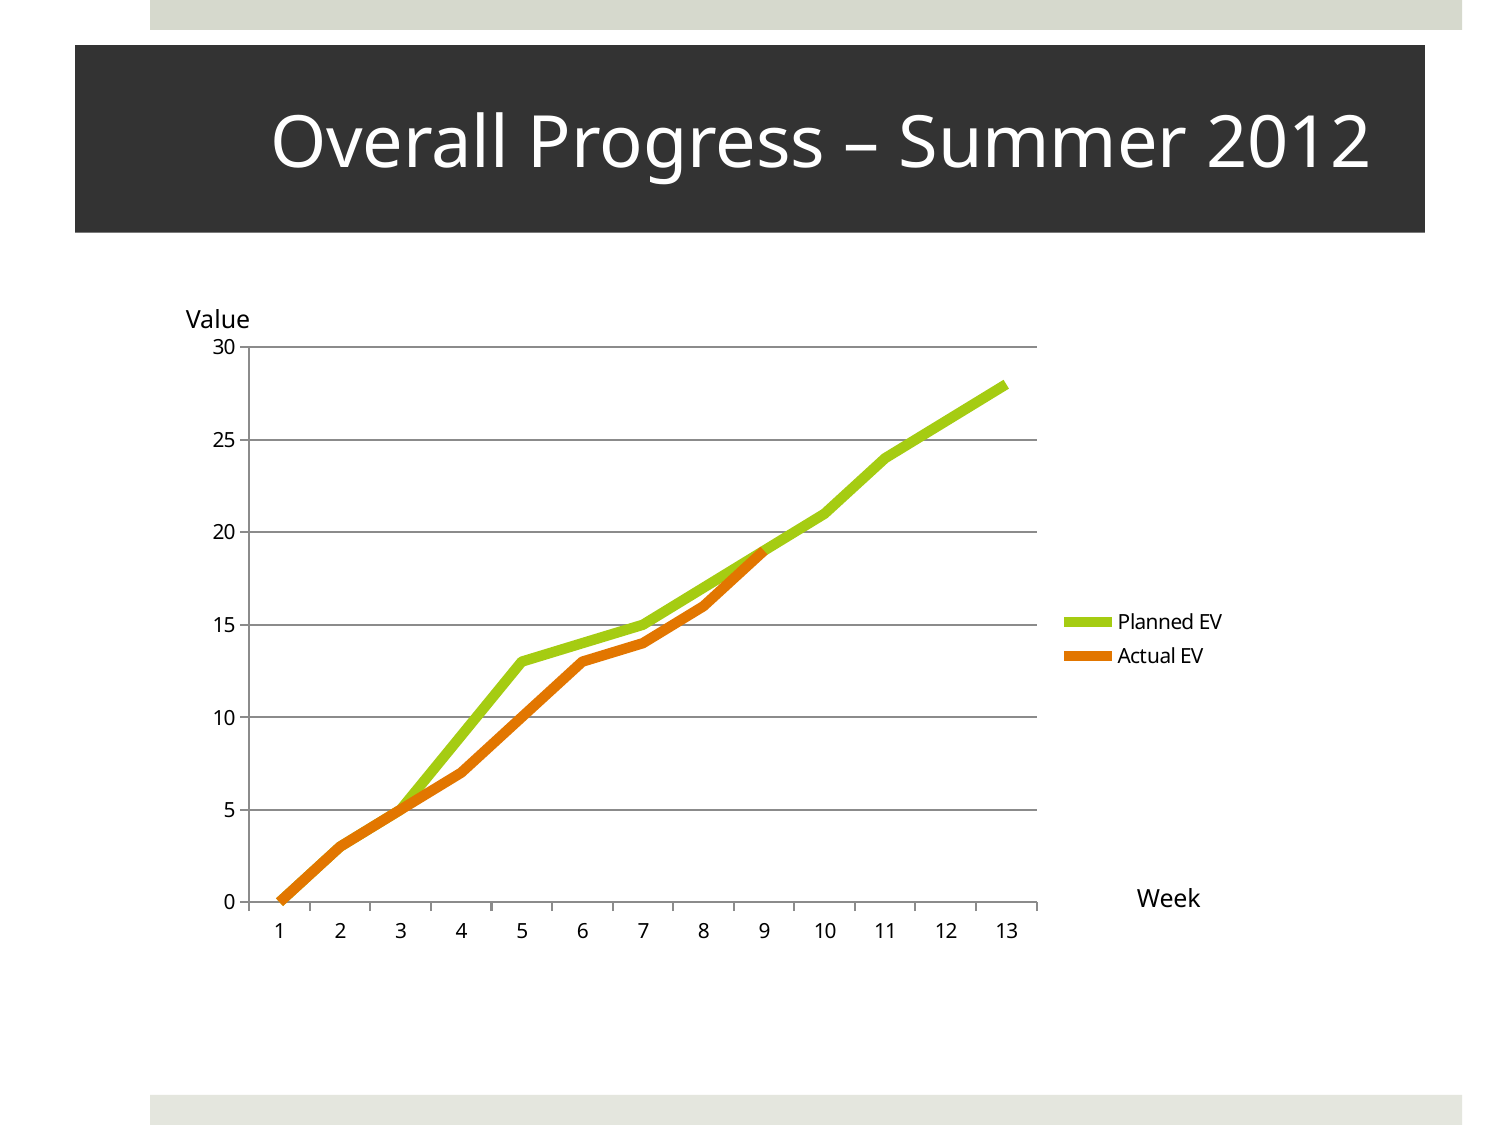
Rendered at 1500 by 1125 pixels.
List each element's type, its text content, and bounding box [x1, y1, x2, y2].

title Overall Progress – Summer 2012 [75, 45, 1425, 233]
text_box Value [171, 296, 266, 342]
chart [191, 319, 1243, 959]
